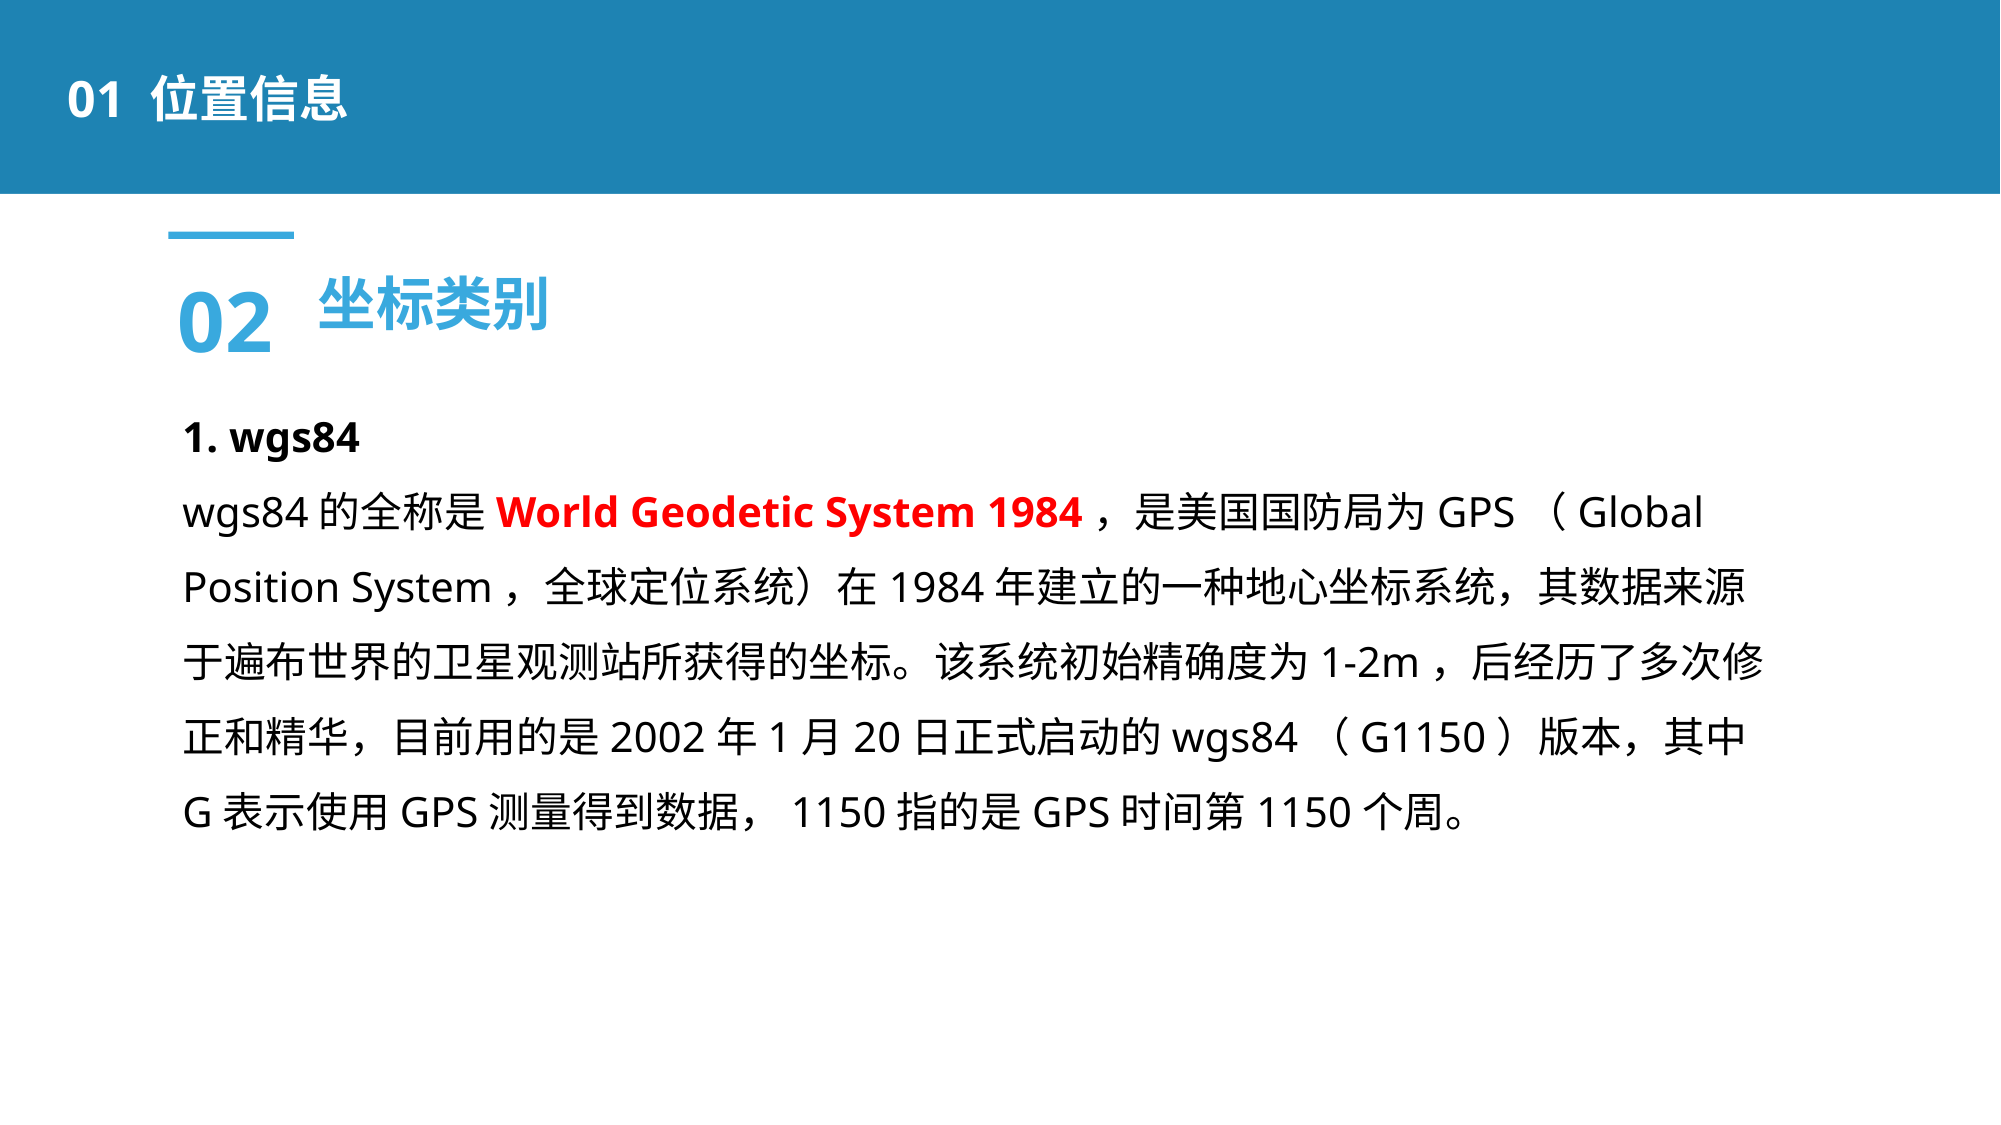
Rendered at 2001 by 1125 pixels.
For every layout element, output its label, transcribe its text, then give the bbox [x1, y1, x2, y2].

text_box 1. wgs84 wgs84的全称是World Geodetic System 1984，是美国国防局为GPS（Global Position System，全球定位系统）在1984年建立的一种地心坐标系统，其数据来源于遍布世界的卫星观测站所获得的坐标。该系统初始精确度为1-2m，后经历了多次修正和精华，目前用的是2002年1月20日正式启动的wgs84（G1150）版本，其中G表示使用GPS测量得到数据，1150指的是GPS时间第1150个周。 [167, 378, 1790, 843]
list 01 位置信息 [52, 41, 924, 162]
text_box [288, 231, 295, 240]
text_box 坐标类别 [303, 238, 566, 345]
text_box 02 [163, 231, 288, 377]
